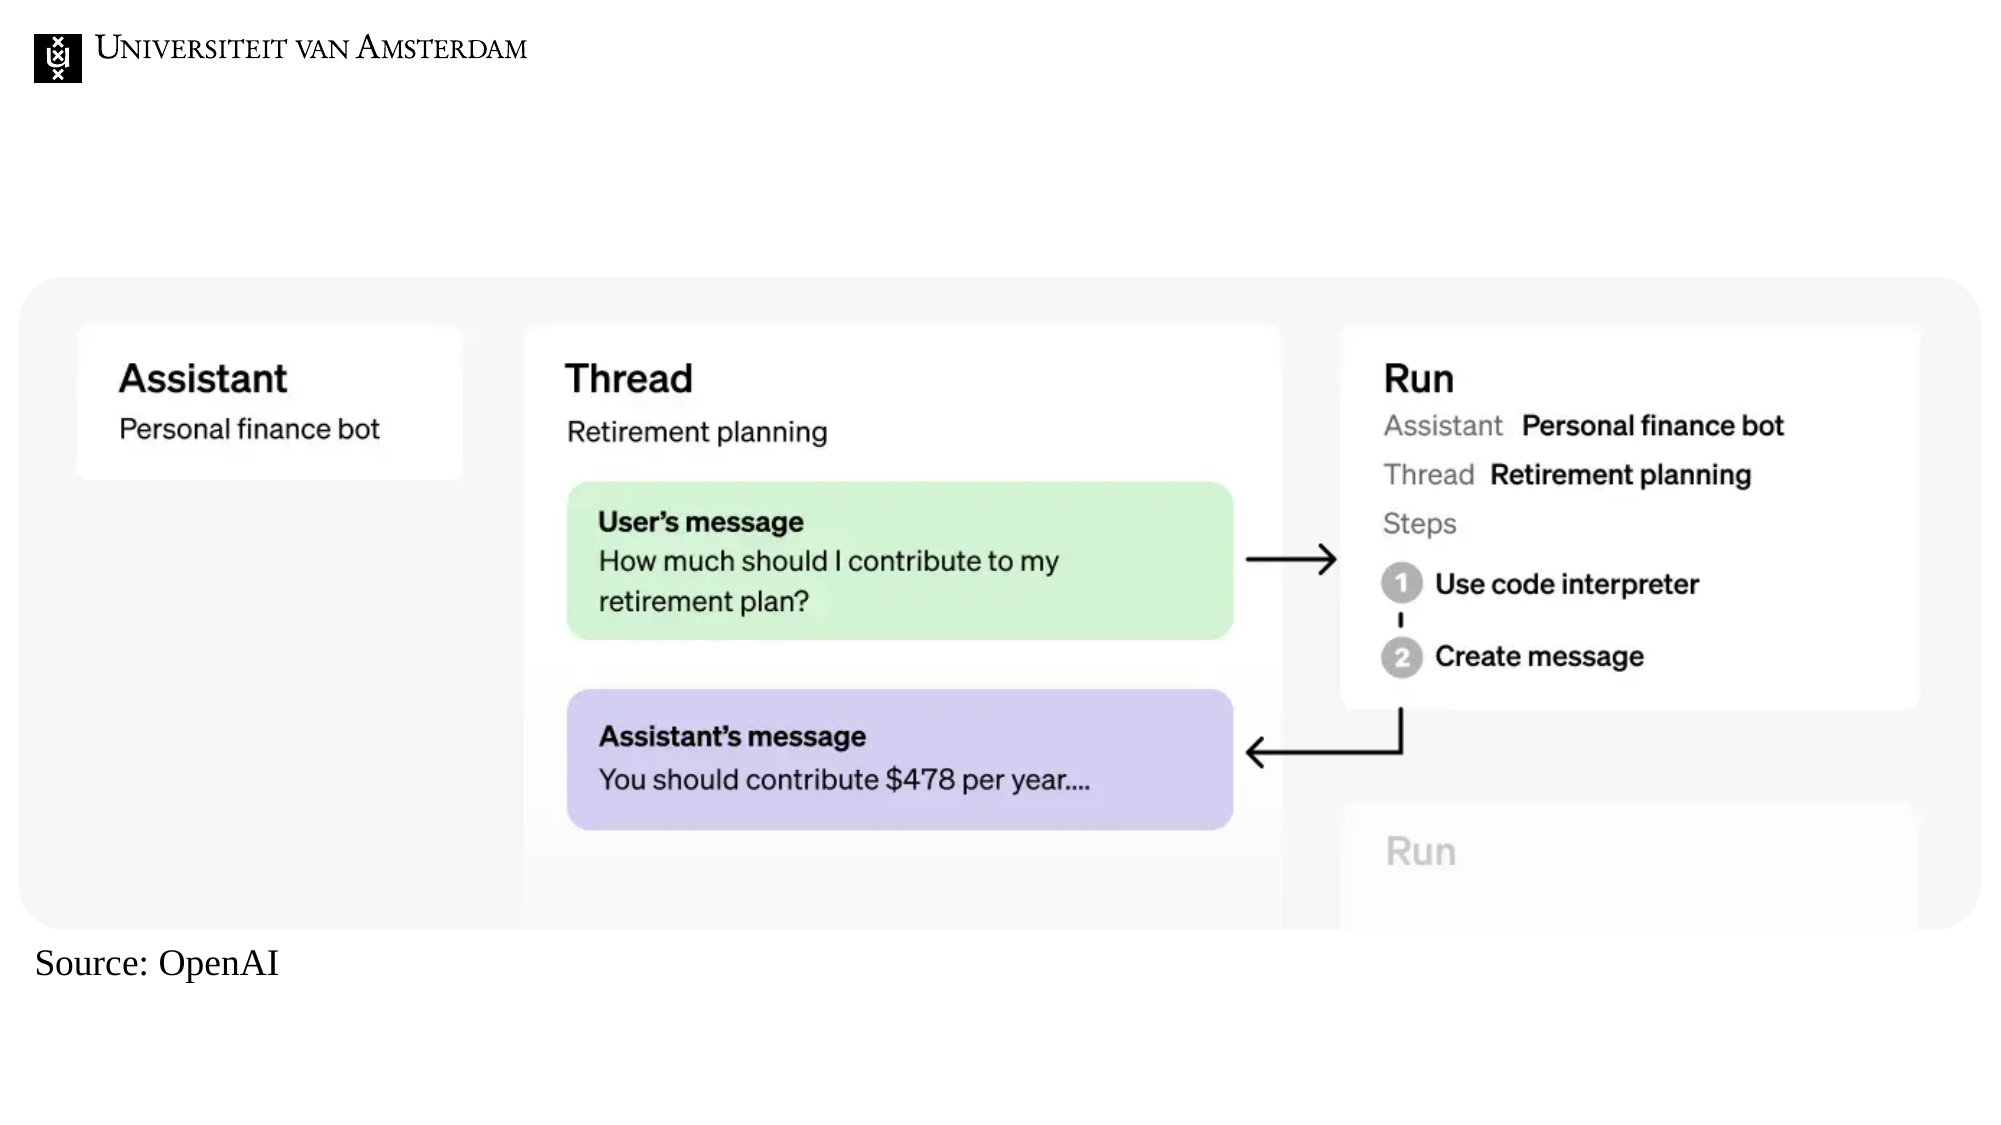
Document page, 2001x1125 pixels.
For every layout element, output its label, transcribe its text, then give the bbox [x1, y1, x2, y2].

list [19, 277, 1981, 930]
text_box Source: OpenAI [19, 930, 615, 991]
